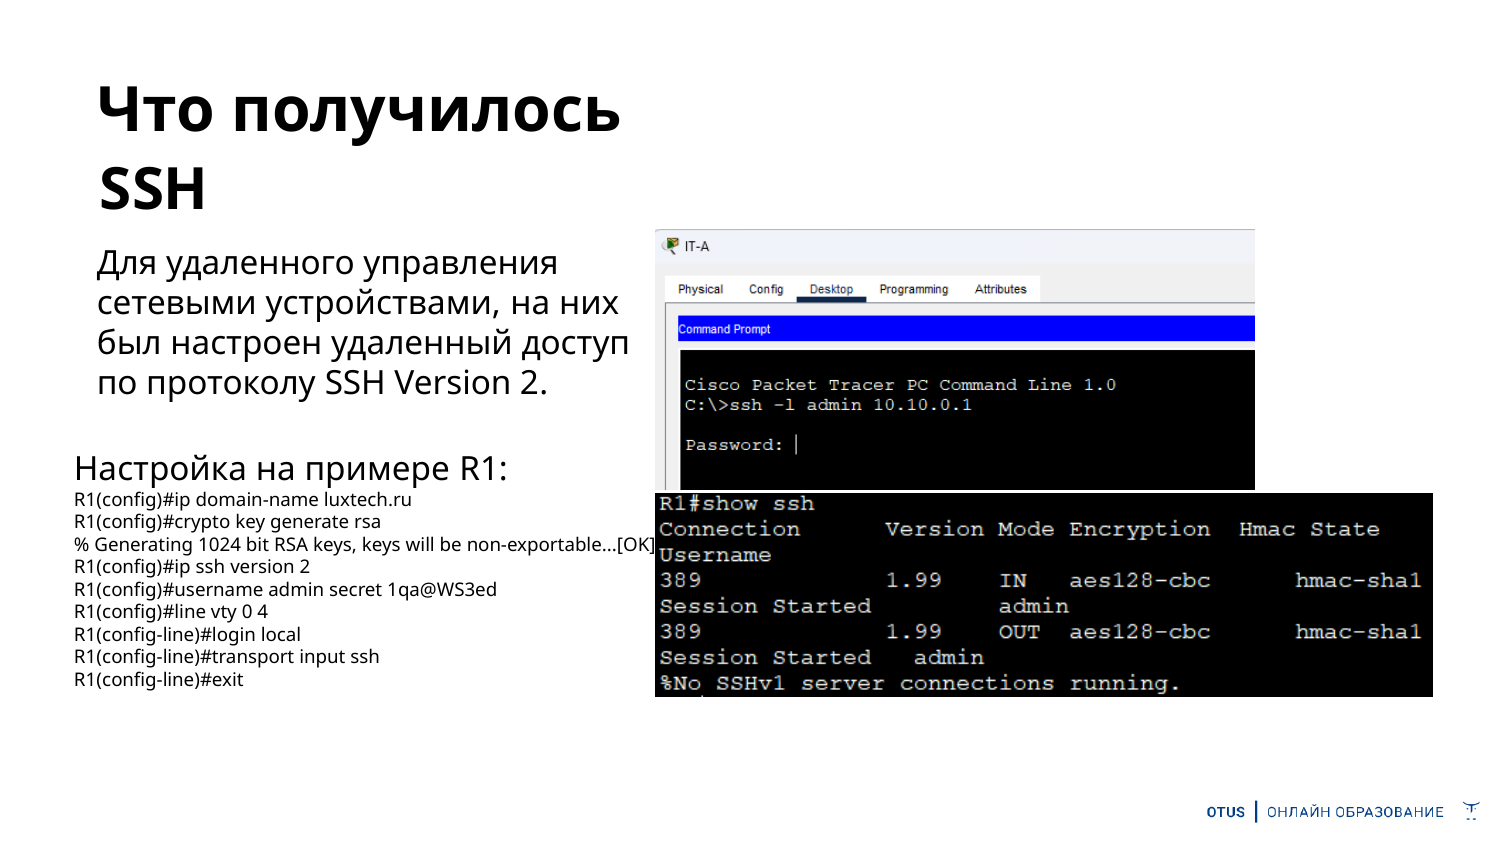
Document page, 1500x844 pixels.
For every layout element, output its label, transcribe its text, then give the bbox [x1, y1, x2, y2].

title Что получилось [82, 54, 1480, 234]
text_box Для удаленного управления сетевыми устройствами, на них был настроен удаленный доступ по протоколу SSH Version 2. [82, 233, 650, 409]
text_box SSH [85, 144, 224, 229]
text_box Настройка на примере R1: R1(config)#ip domain-name luxtech.ru R1(config)#crypto key generate rsa % Generating 1024 bit RSA keys, keys will be non-exportable...[OK] R1(config)#ip ssh version 2 R1(config)#username admin secret 1qa@WS3ed R1(config)#line vty 0 4 R1(config-line)#login local R1(config-line)#transport input ssh R1(config-line)#exit [59, 440, 650, 698]
picture [0, 0, 1500, 844]
